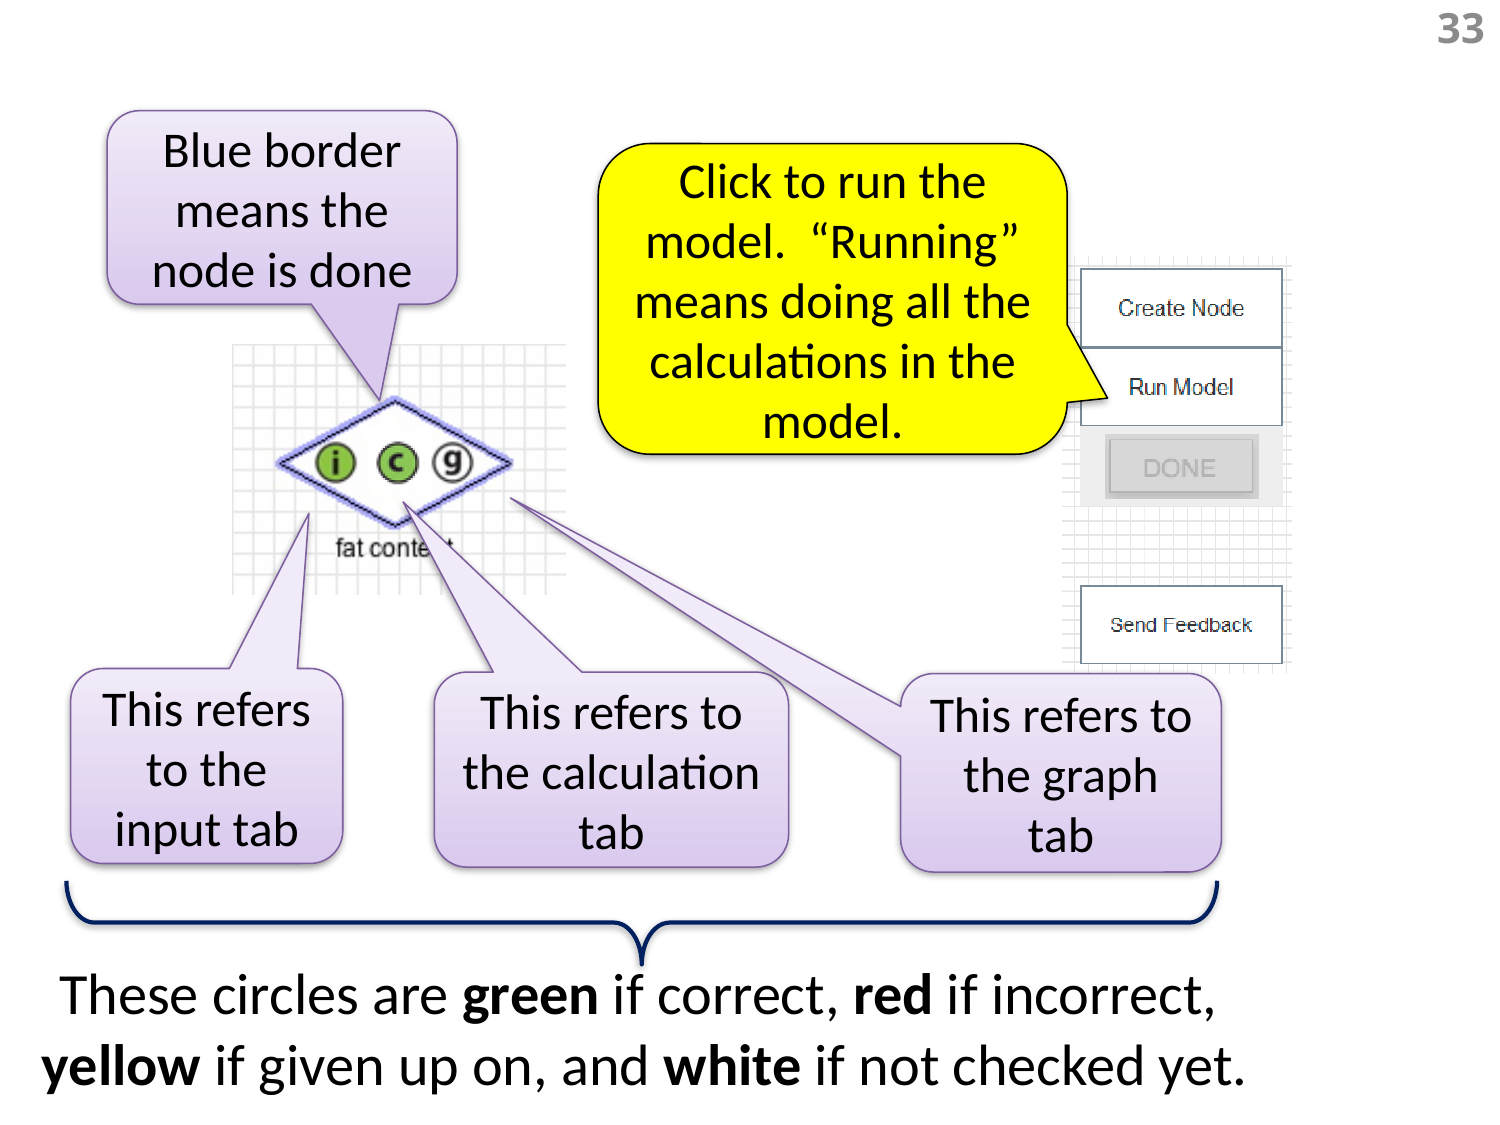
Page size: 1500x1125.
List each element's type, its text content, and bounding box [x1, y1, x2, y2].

text_box Blue border means the node is done [106, 109, 458, 343]
text_box This refers to the calculation tab [433, 602, 790, 868]
text_box [64, 880, 1220, 949]
slide_number 33 [1149, 0, 1500, 60]
picture [1061, 256, 1292, 674]
text_box This refers to the graph tab [570, 528, 1223, 873]
text_box This refers to the input tab [69, 602, 344, 865]
picture [231, 344, 566, 595]
text_box These circles are green if correct, red if incorrect, yellow if given up on, and white if not checked yet. [23, 949, 1267, 1104]
text_box Click to run the model. “Running” means doing all the calculations in the model. [597, 142, 1068, 456]
